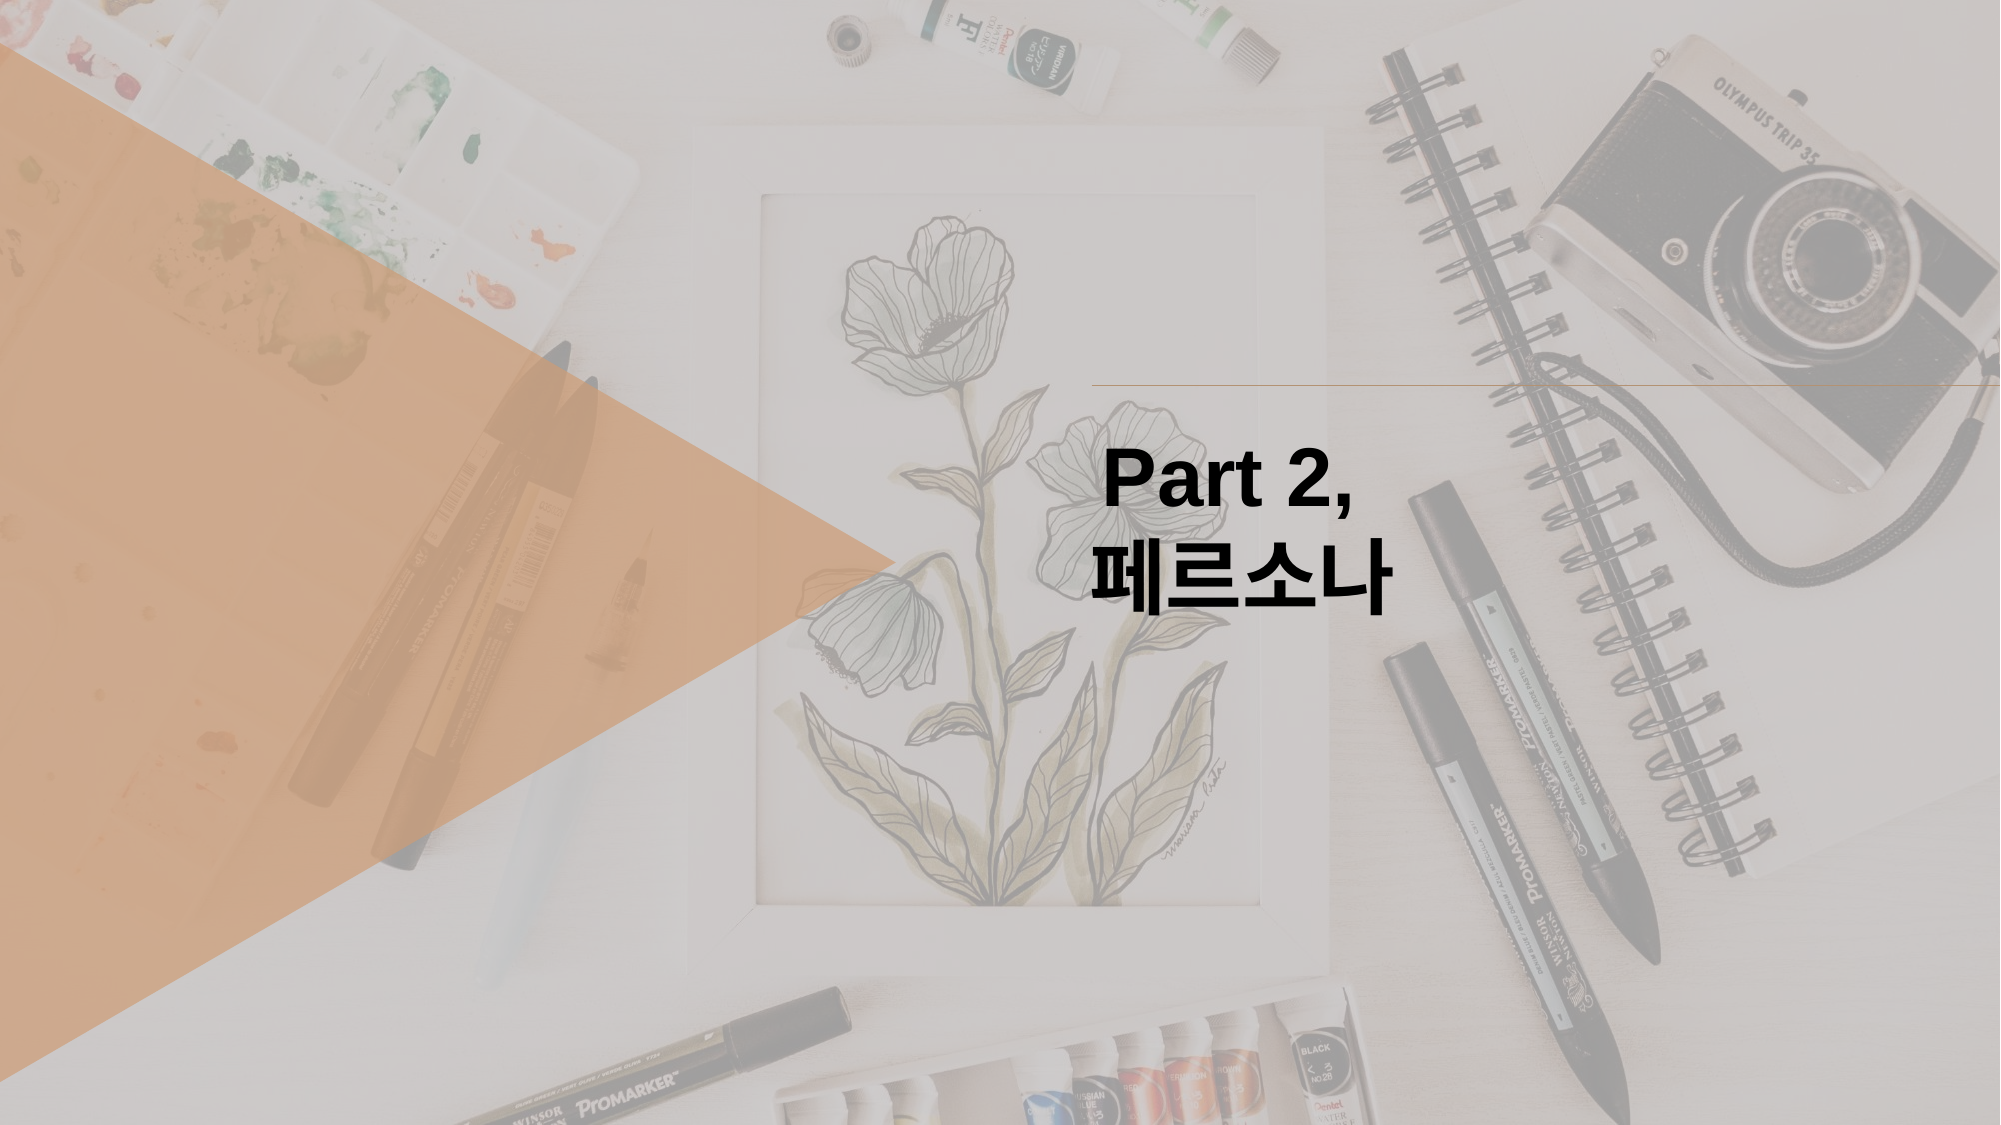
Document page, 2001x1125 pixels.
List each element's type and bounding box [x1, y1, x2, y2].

text_box [0, 0, 2000, 1125]
